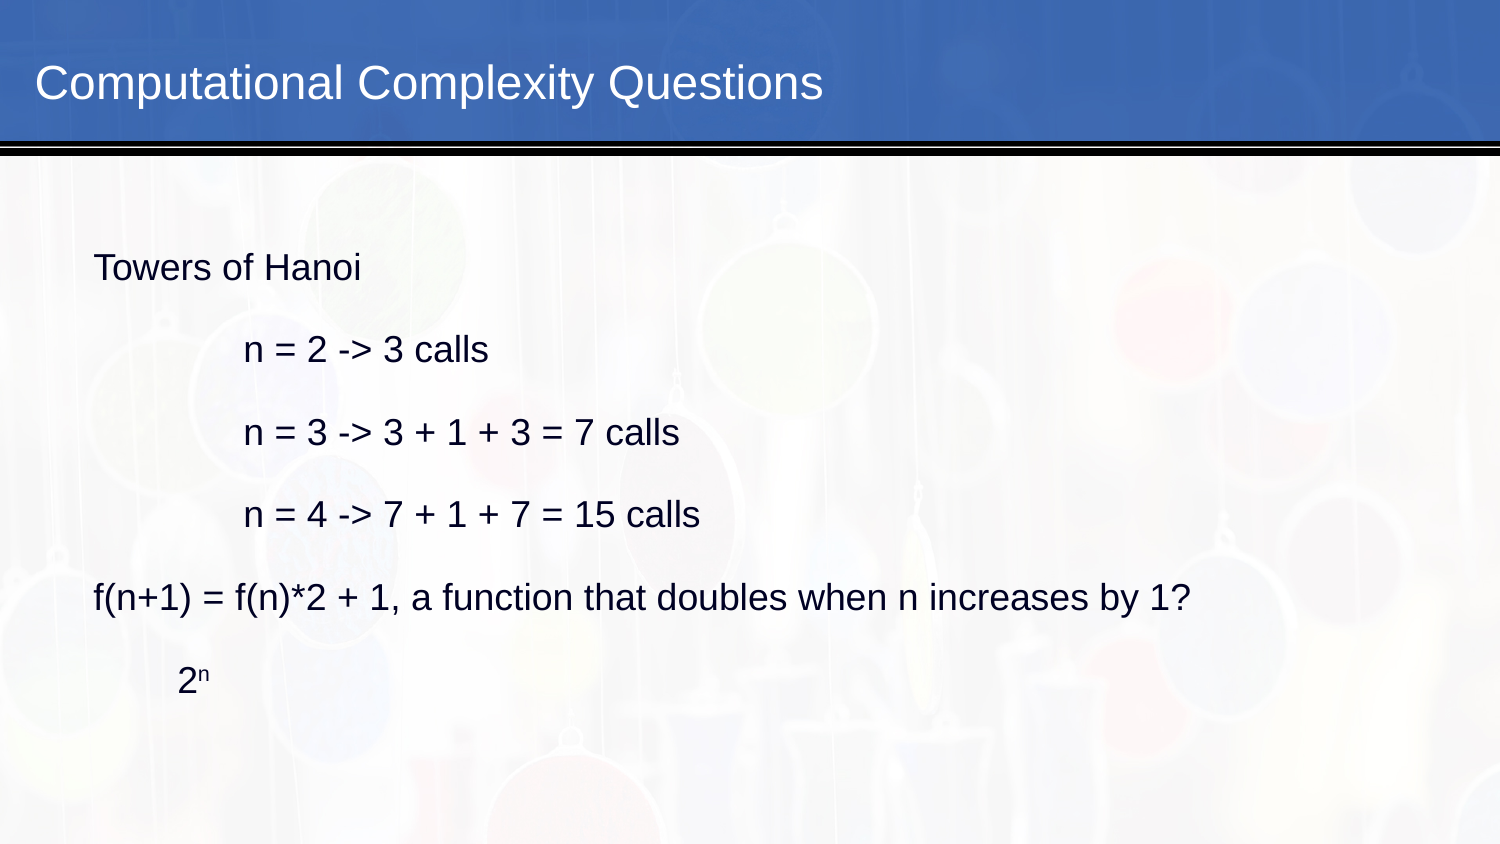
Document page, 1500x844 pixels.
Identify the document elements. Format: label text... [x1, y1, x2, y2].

list Towers of Hanoi n = 2 -> 3 calls n = 3 -> 3 + 1 + 3 = 7 calls n = 4 -> 7 + 1 + 7 = 15 calls f(n+1) = f(n)*2 + 1, a function that doubles when n increases by 1? 2n [78, 235, 1420, 797]
picture [0, 0, 1500, 844]
list Computational Complexity Questions [19, 32, 1483, 128]
